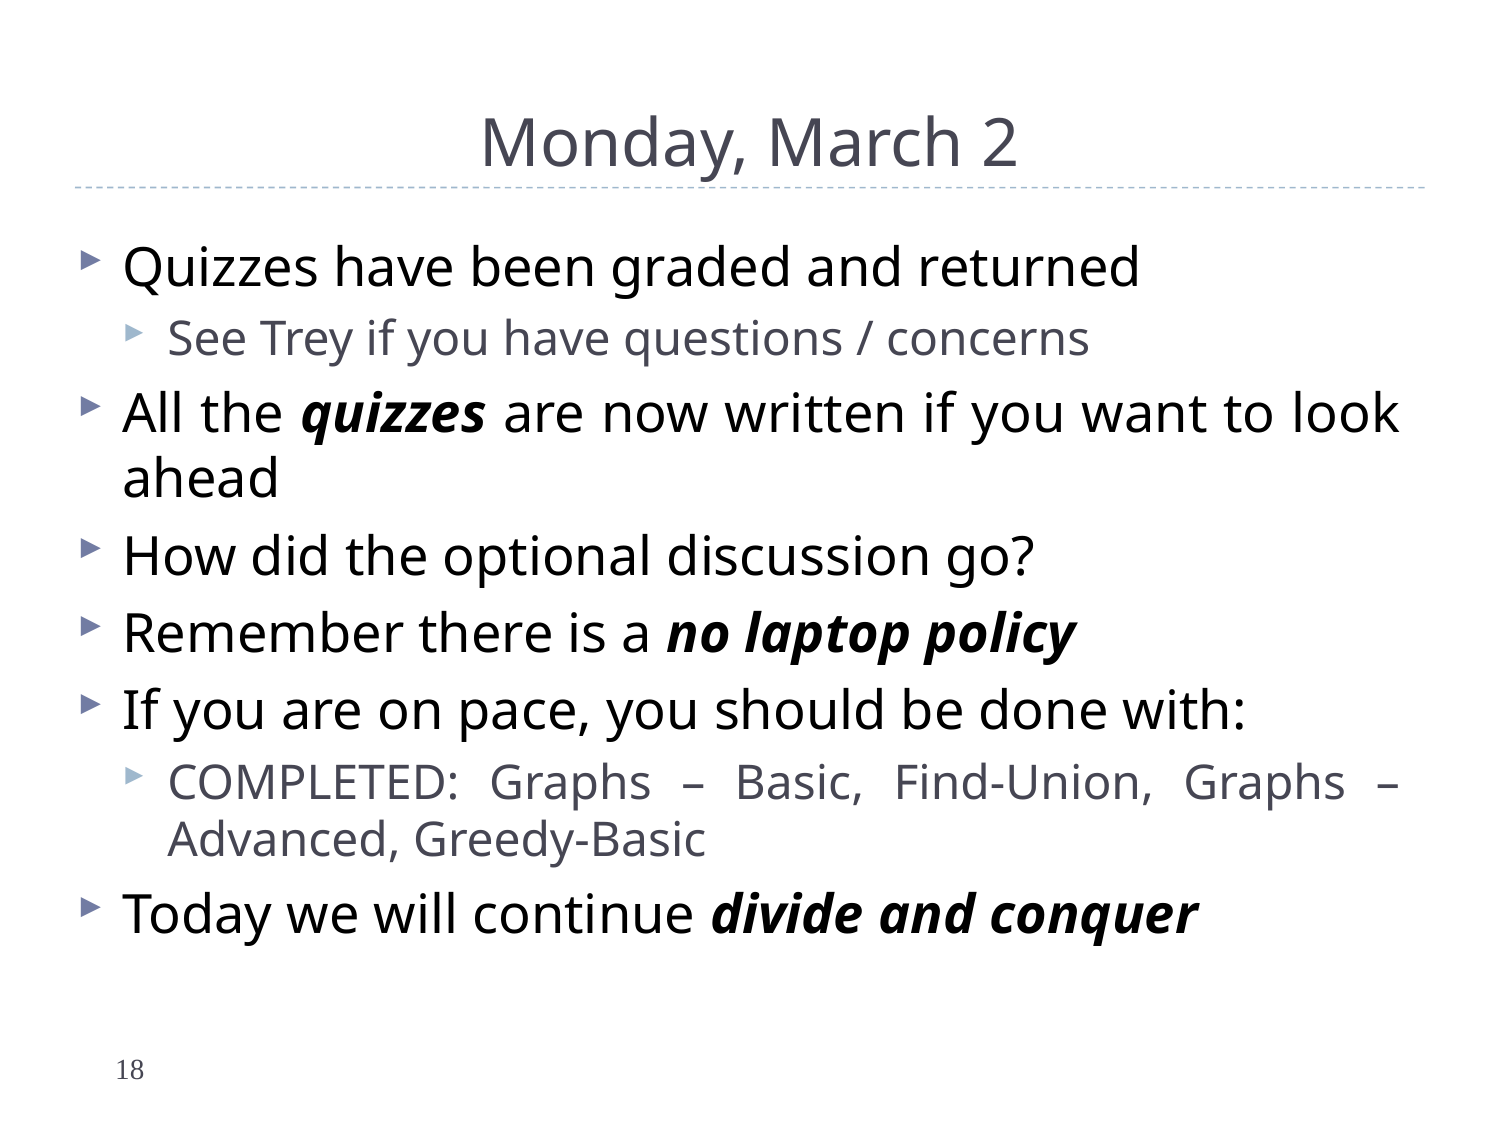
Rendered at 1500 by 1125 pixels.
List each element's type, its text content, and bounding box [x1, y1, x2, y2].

title Monday, March 2 [75, 24, 1425, 188]
list Quizzes have been graded and returned See Trey if you have questions / concerns All the quizzes are now written if you want to look ahead How did the optional discussion go? Remember there is a no laptop policy If you are on pace, you should be done with: COMPLETED: Graphs – Basic, Find-Union, Graphs – Advanced, Greedy-Basic Today we will continue divide and conquer [62, 224, 1417, 1063]
slide_number 18 [100, 1042, 426, 1103]
